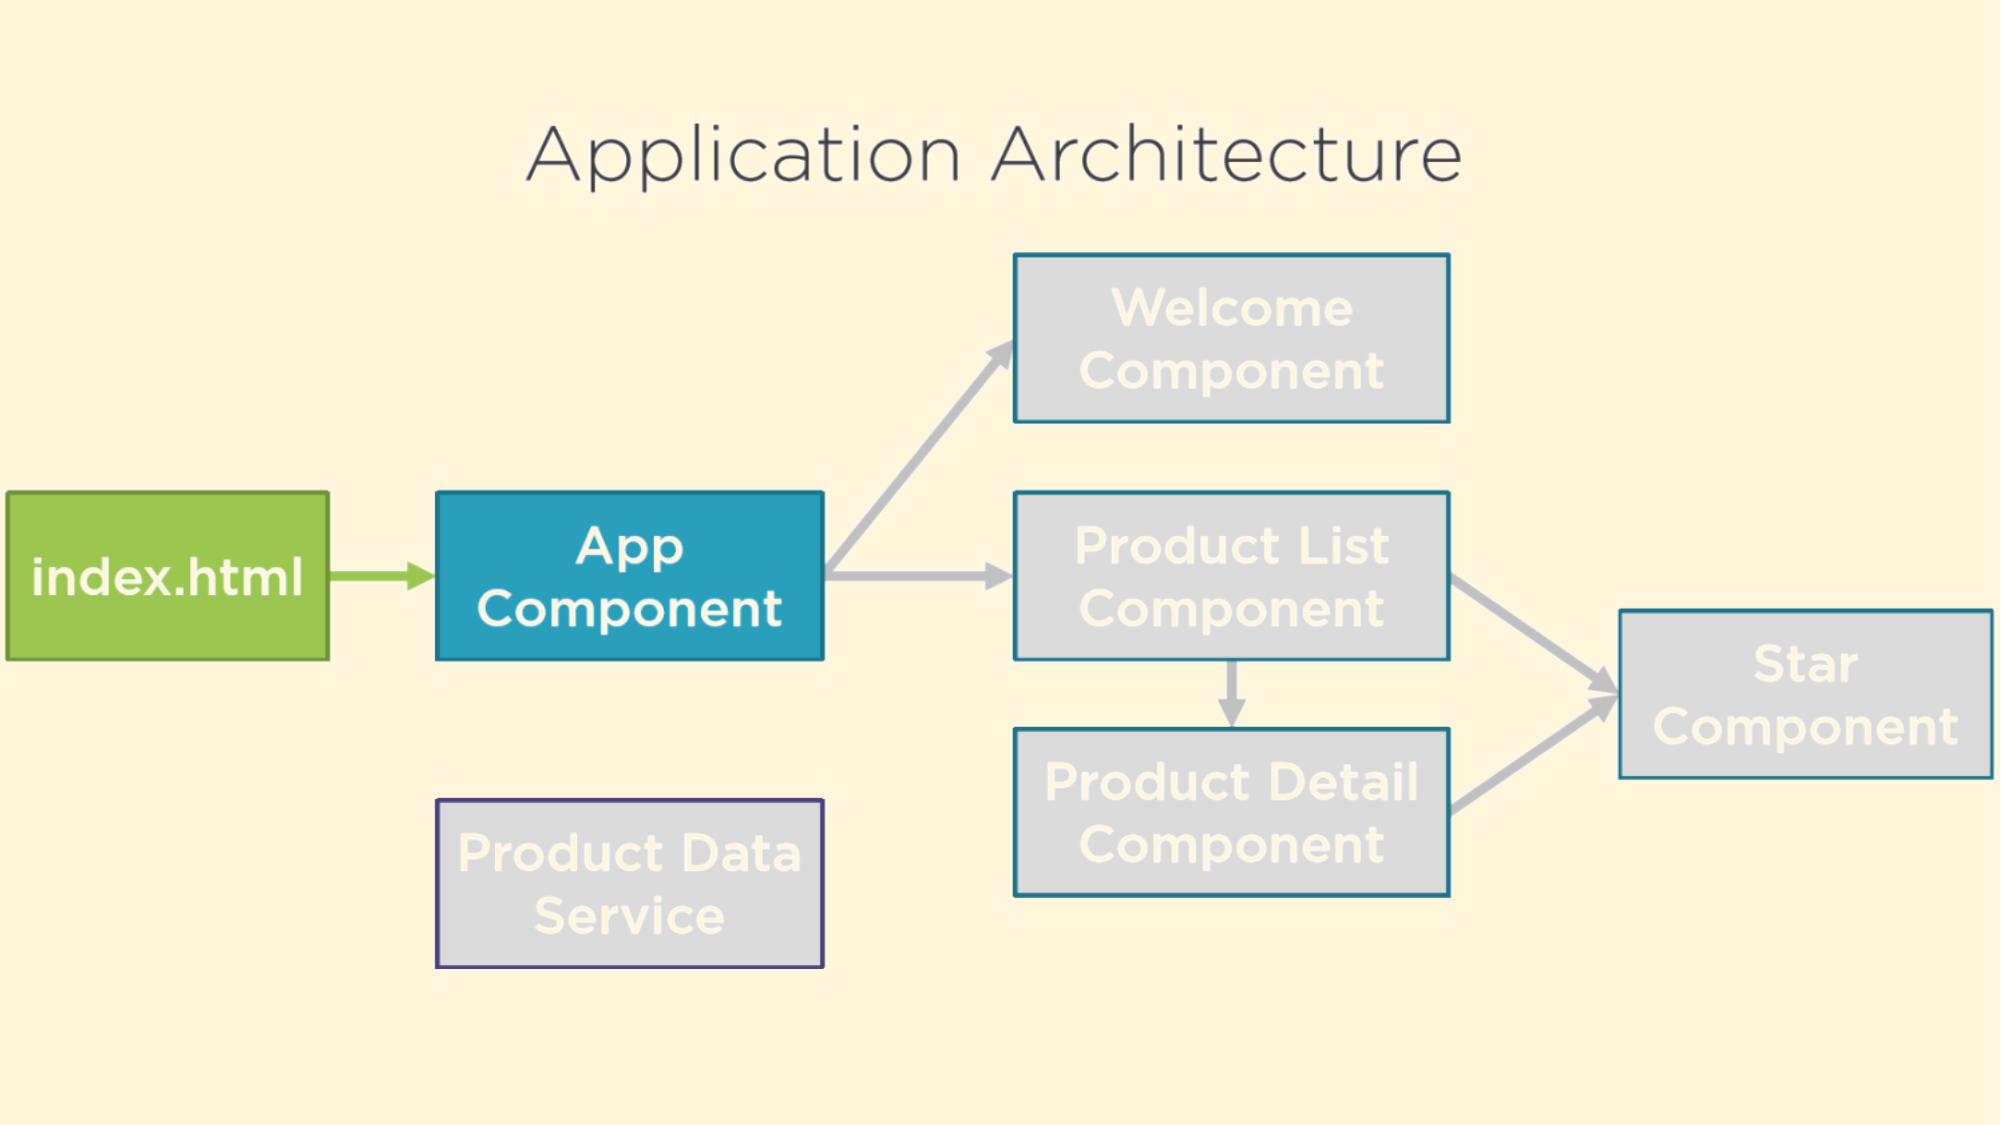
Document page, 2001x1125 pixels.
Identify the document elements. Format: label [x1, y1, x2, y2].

picture [0, 98, 2001, 1032]
